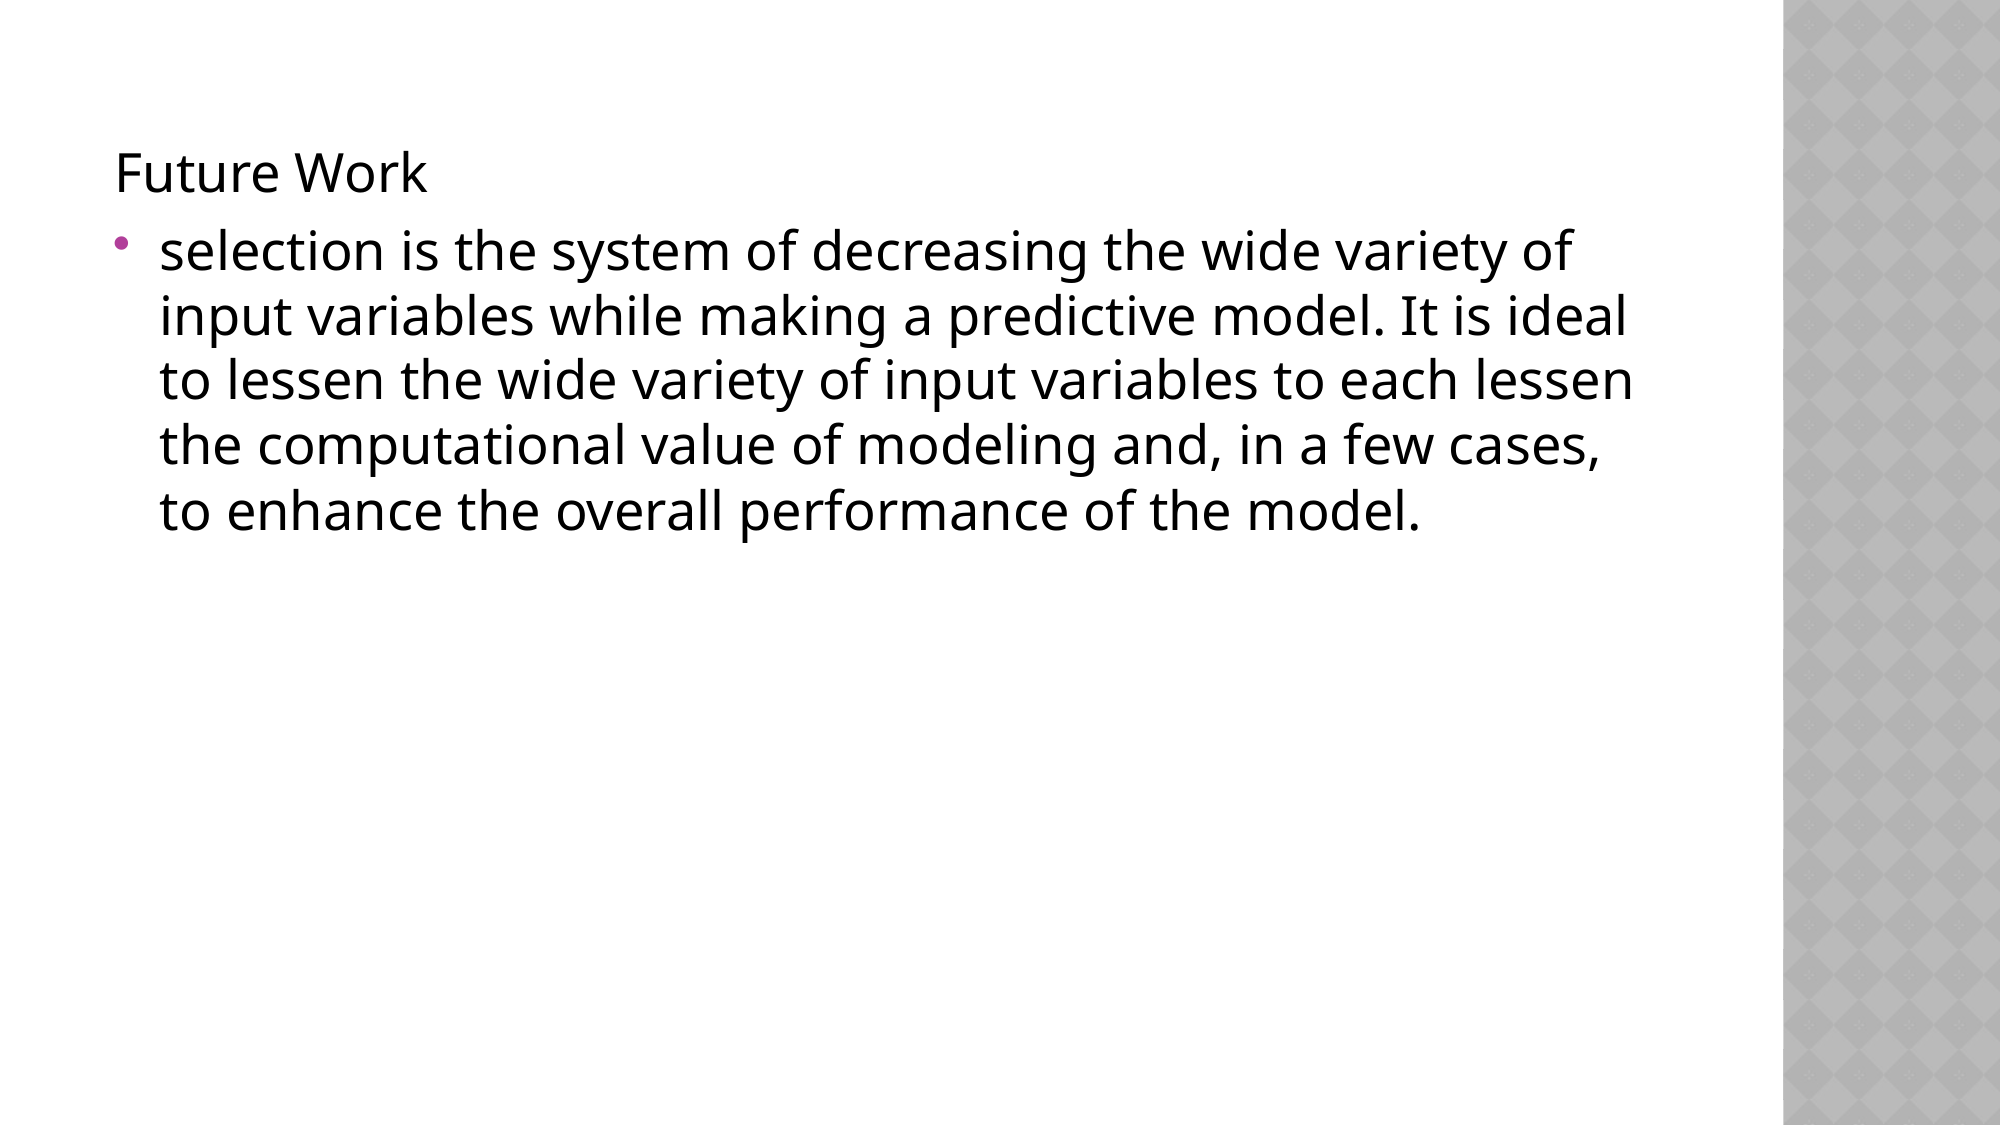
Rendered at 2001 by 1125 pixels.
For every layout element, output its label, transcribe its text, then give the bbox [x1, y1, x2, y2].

list Future Work selection is the system of decreasing the wide variety of input variables while making a predictive model. It is ideal to lessen the wide variety of input variables to each lessen the computational value of modeling and, in a few cases, to enhance the overall performance of the model. [99, 131, 1684, 699]
